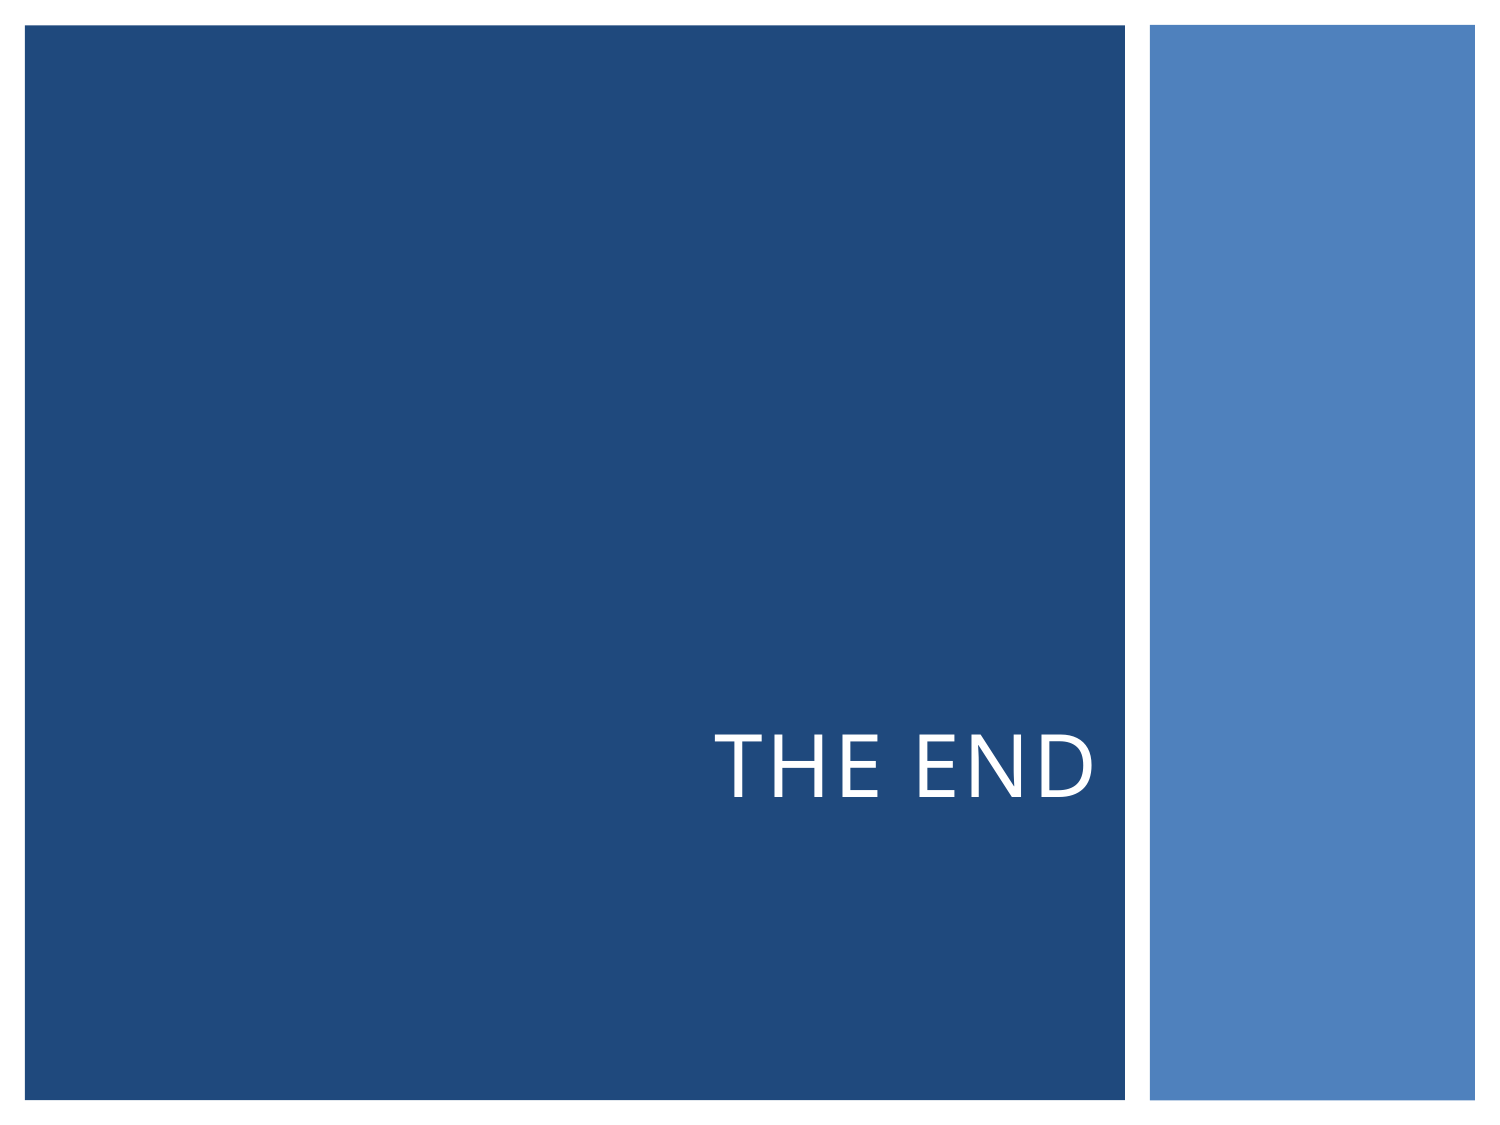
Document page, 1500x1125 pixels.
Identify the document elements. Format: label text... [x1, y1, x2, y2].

title The End [75, 612, 1113, 913]
